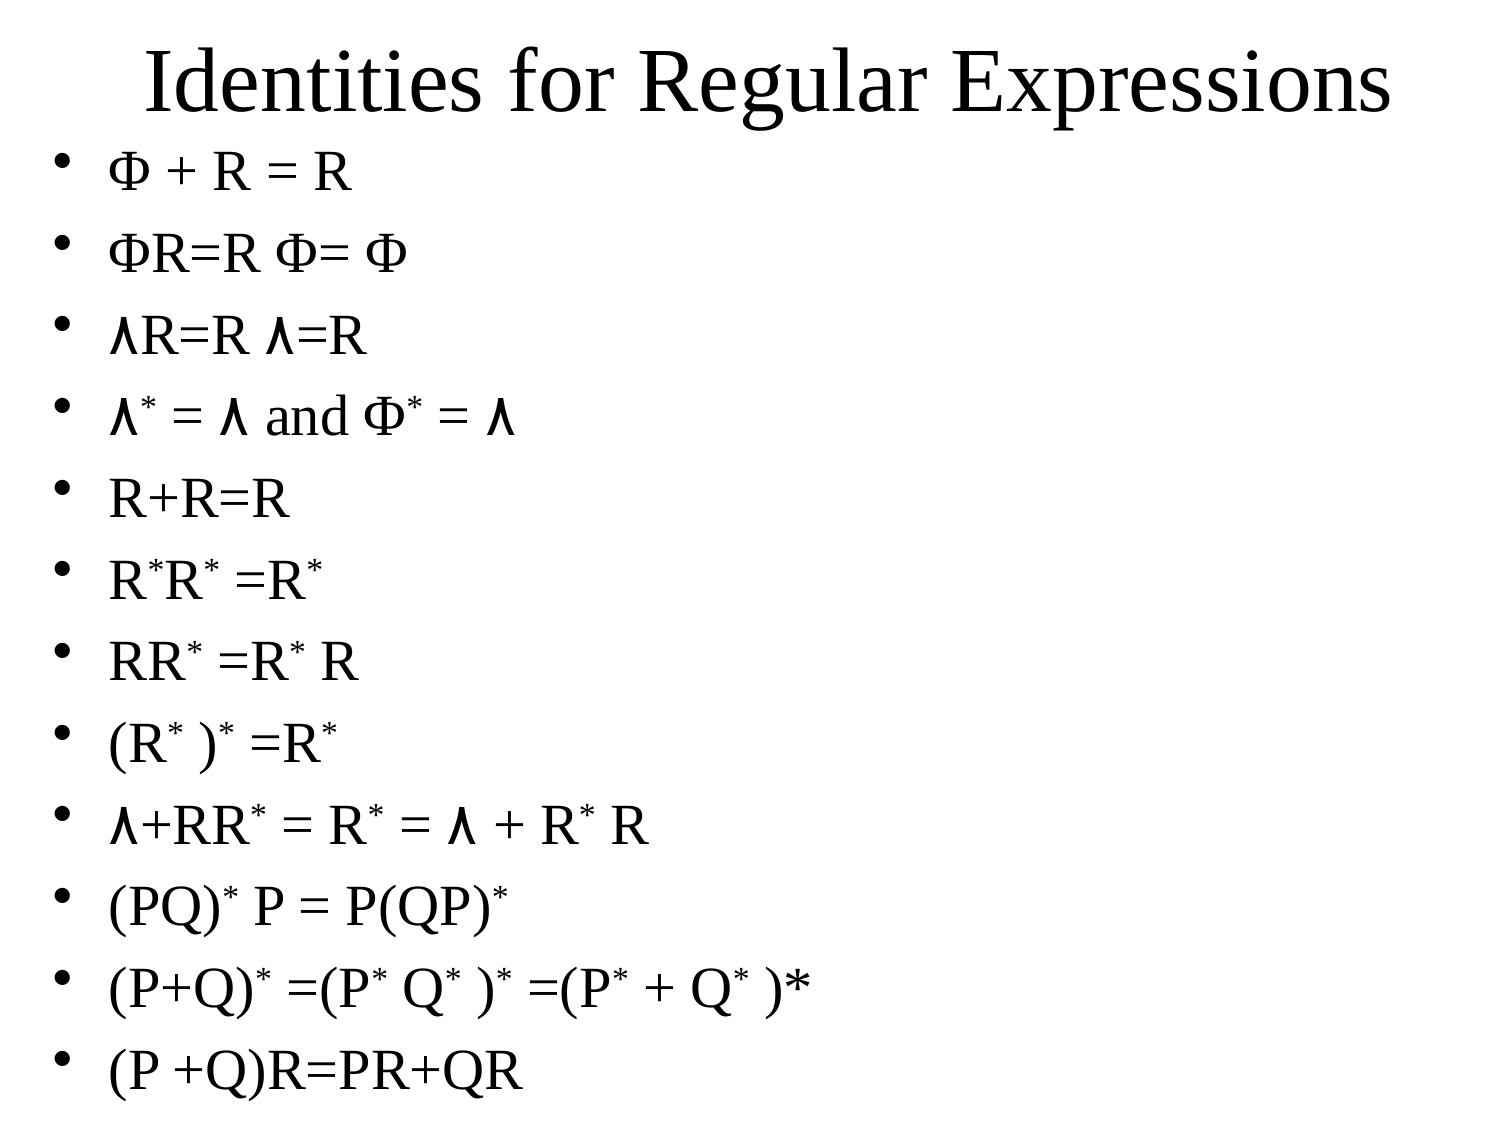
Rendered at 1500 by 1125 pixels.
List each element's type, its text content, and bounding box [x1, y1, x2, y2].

list Φ + R = R ΦR=R Φ= Φ ۸R=R ۸=R ۸* = ۸ and Φ* = ۸ R+R=R R*R* =R* RR* =R* R (R* )* =R* ۸+RR* = R* = ۸ + R* R (PQ)* P = P(QP)* (P+Q)* =(P* Q* )* =(P* + Q* )* (P +Q)R=PR+QR [37, 124, 1500, 1101]
title Identities for Regular Expressions [112, 0, 1451, 124]
